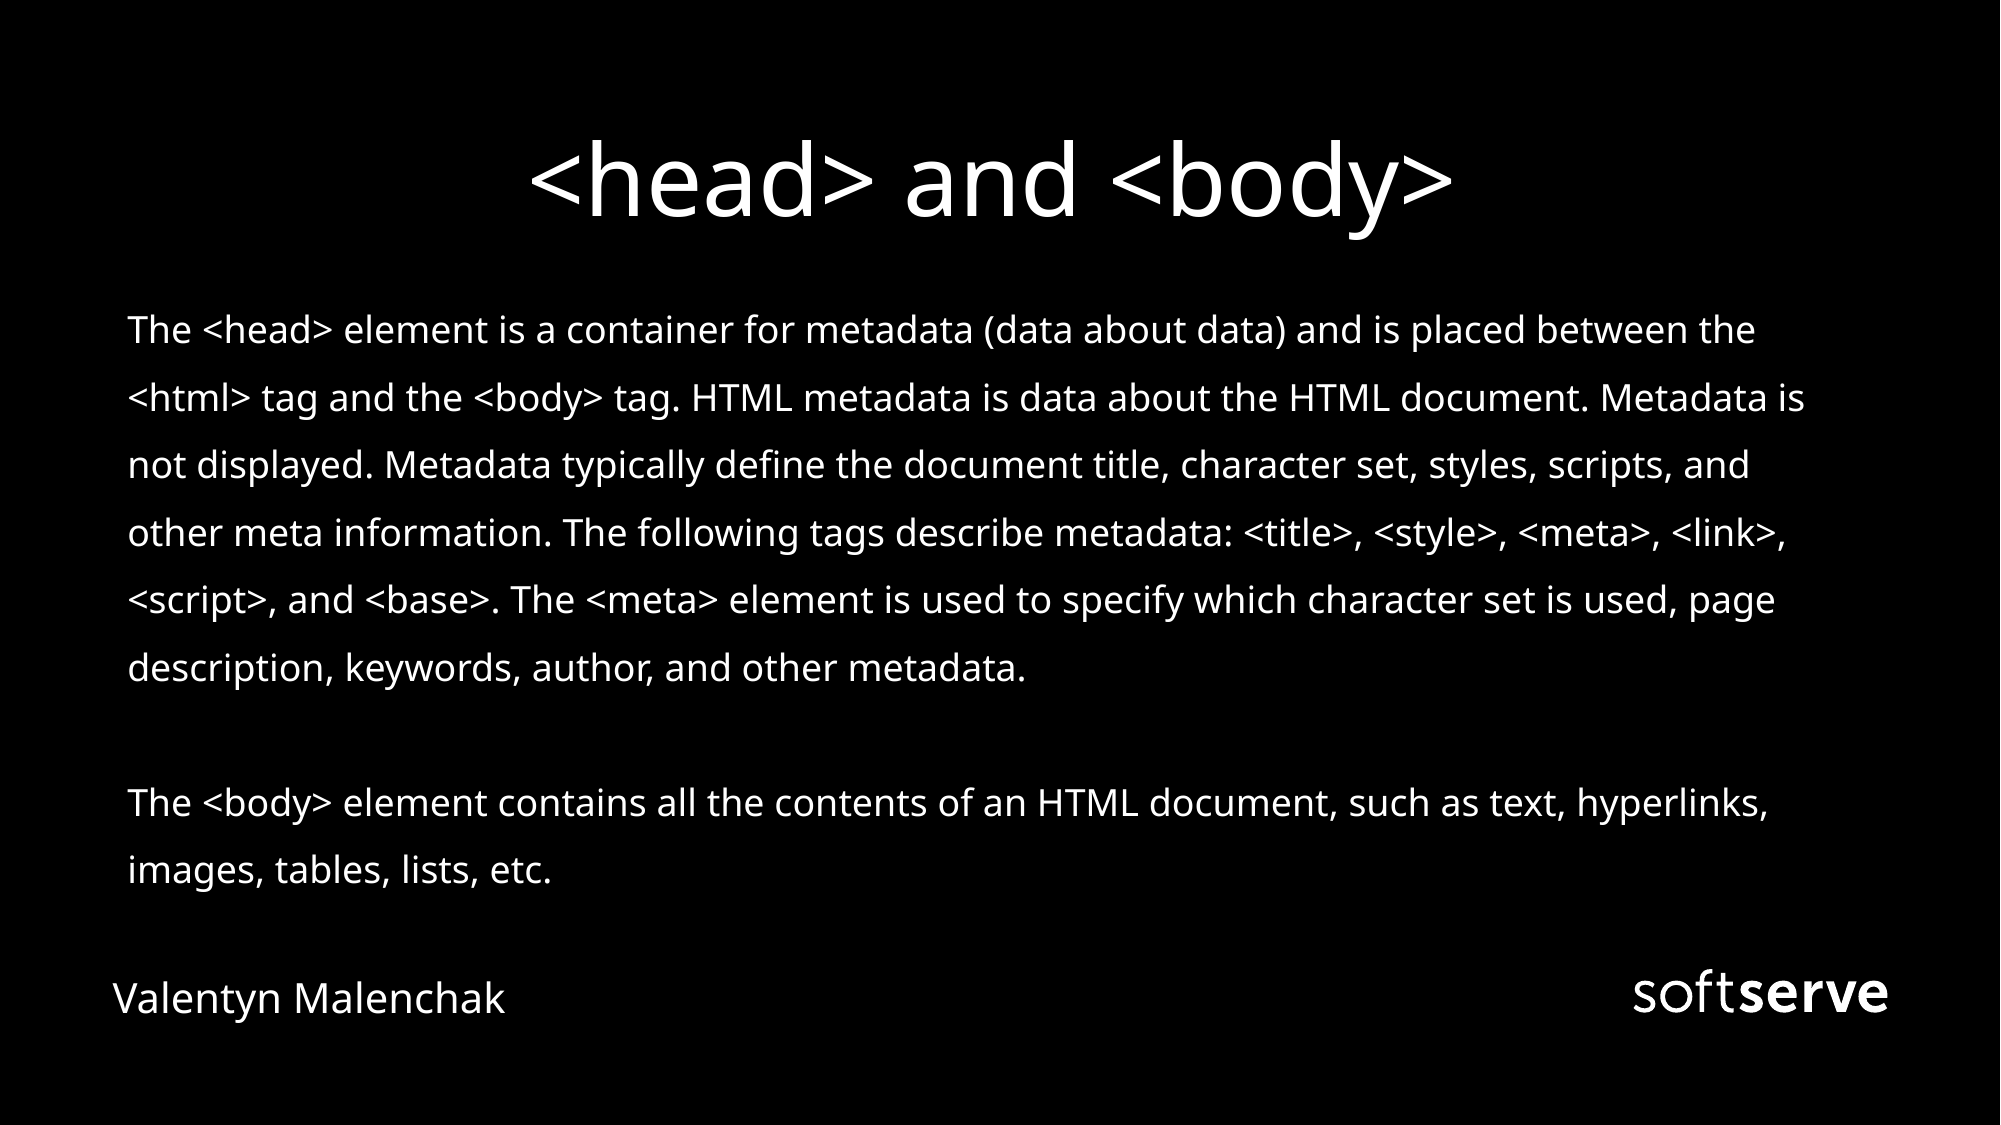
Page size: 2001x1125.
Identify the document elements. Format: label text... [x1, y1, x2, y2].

title <head> and <body> [112, 0, 1888, 204]
text_box The <head> element is a container for metadata (data about data) and is placed between the <html> tag and the <body> tag. HTML metadata is data about the HTML document. Metadata is not displayed. Metadata typically define the document title, character set, styles, scripts, and other meta information. The following tags describe metadata: <title>, <style>, <meta>, <link>, <script>, and <base>. The <meta> element is used to specify which character set is used, page description, keywords, author, and other metadata. The <body> element contains all the contents of an HTML document, such as text, hyperlinks, images, tables, lists, etc. [112, 276, 1824, 899]
list Valentyn Malenchak [112, 970, 682, 1019]
